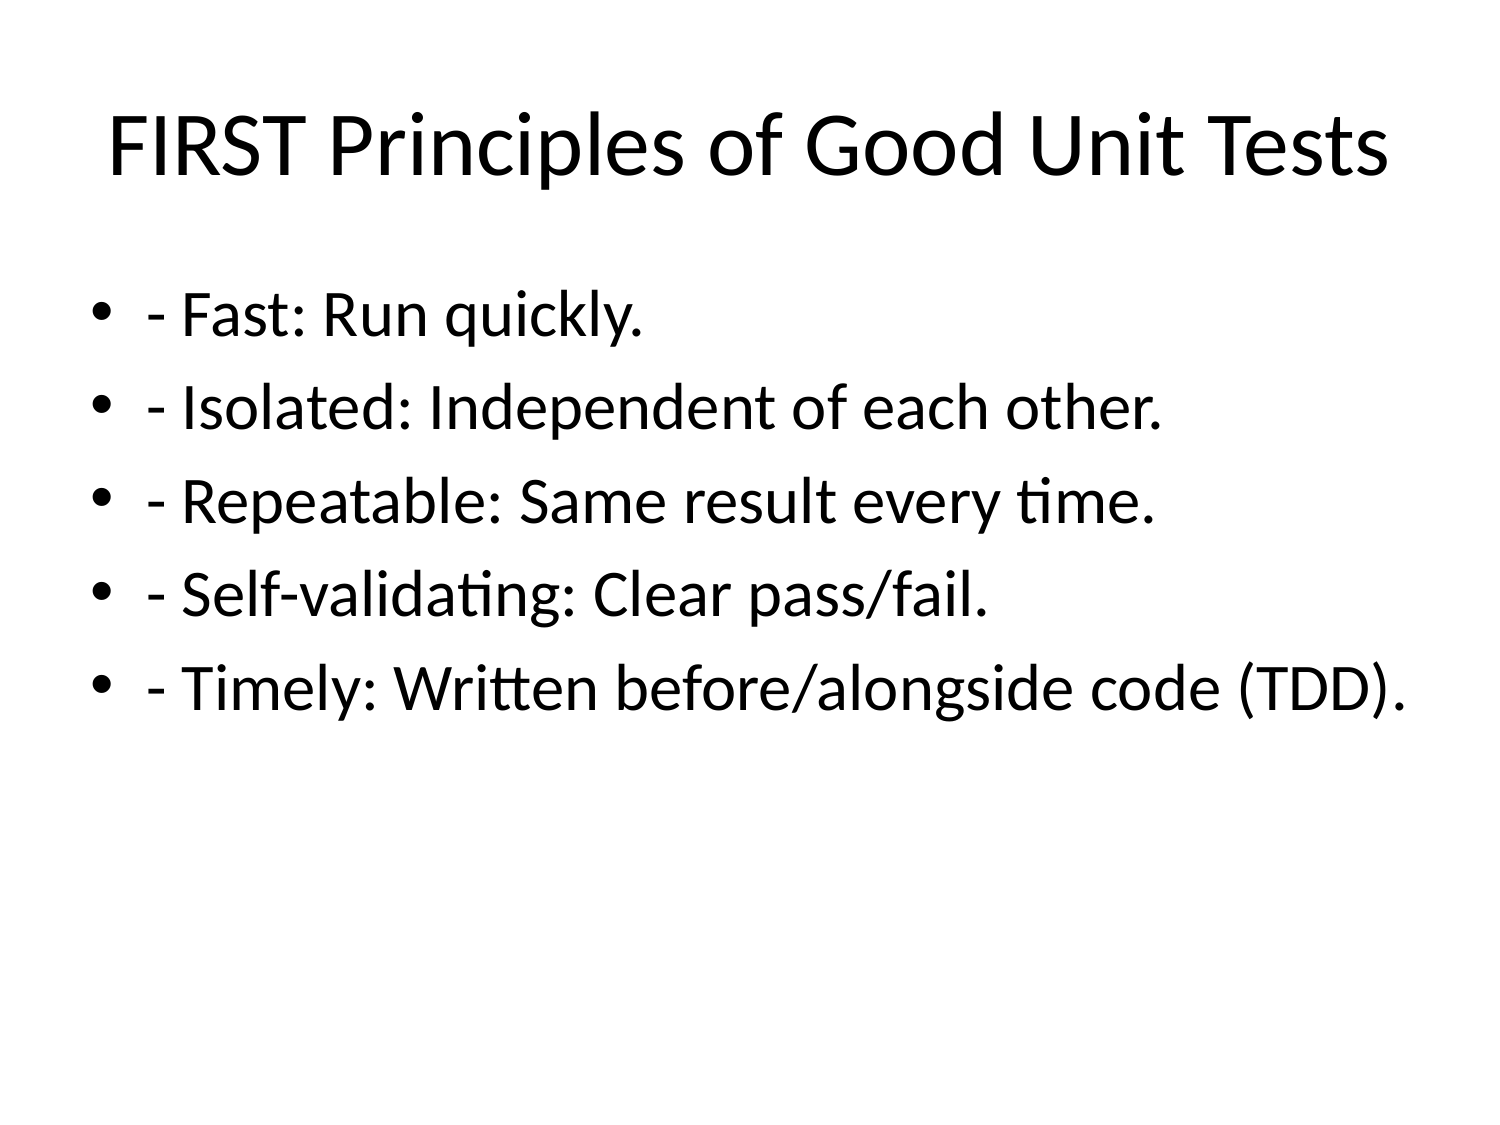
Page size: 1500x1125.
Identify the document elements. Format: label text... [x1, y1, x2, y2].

list - Fast: Run quickly. - Isolated: Independent of each other. - Repeatable: Same result every time. - Self-validating: Clear pass/fail. - Timely: Written before/alongside code (TDD). [75, 262, 1425, 1005]
title FIRST Principles of Good Unit Tests [75, 45, 1425, 233]
